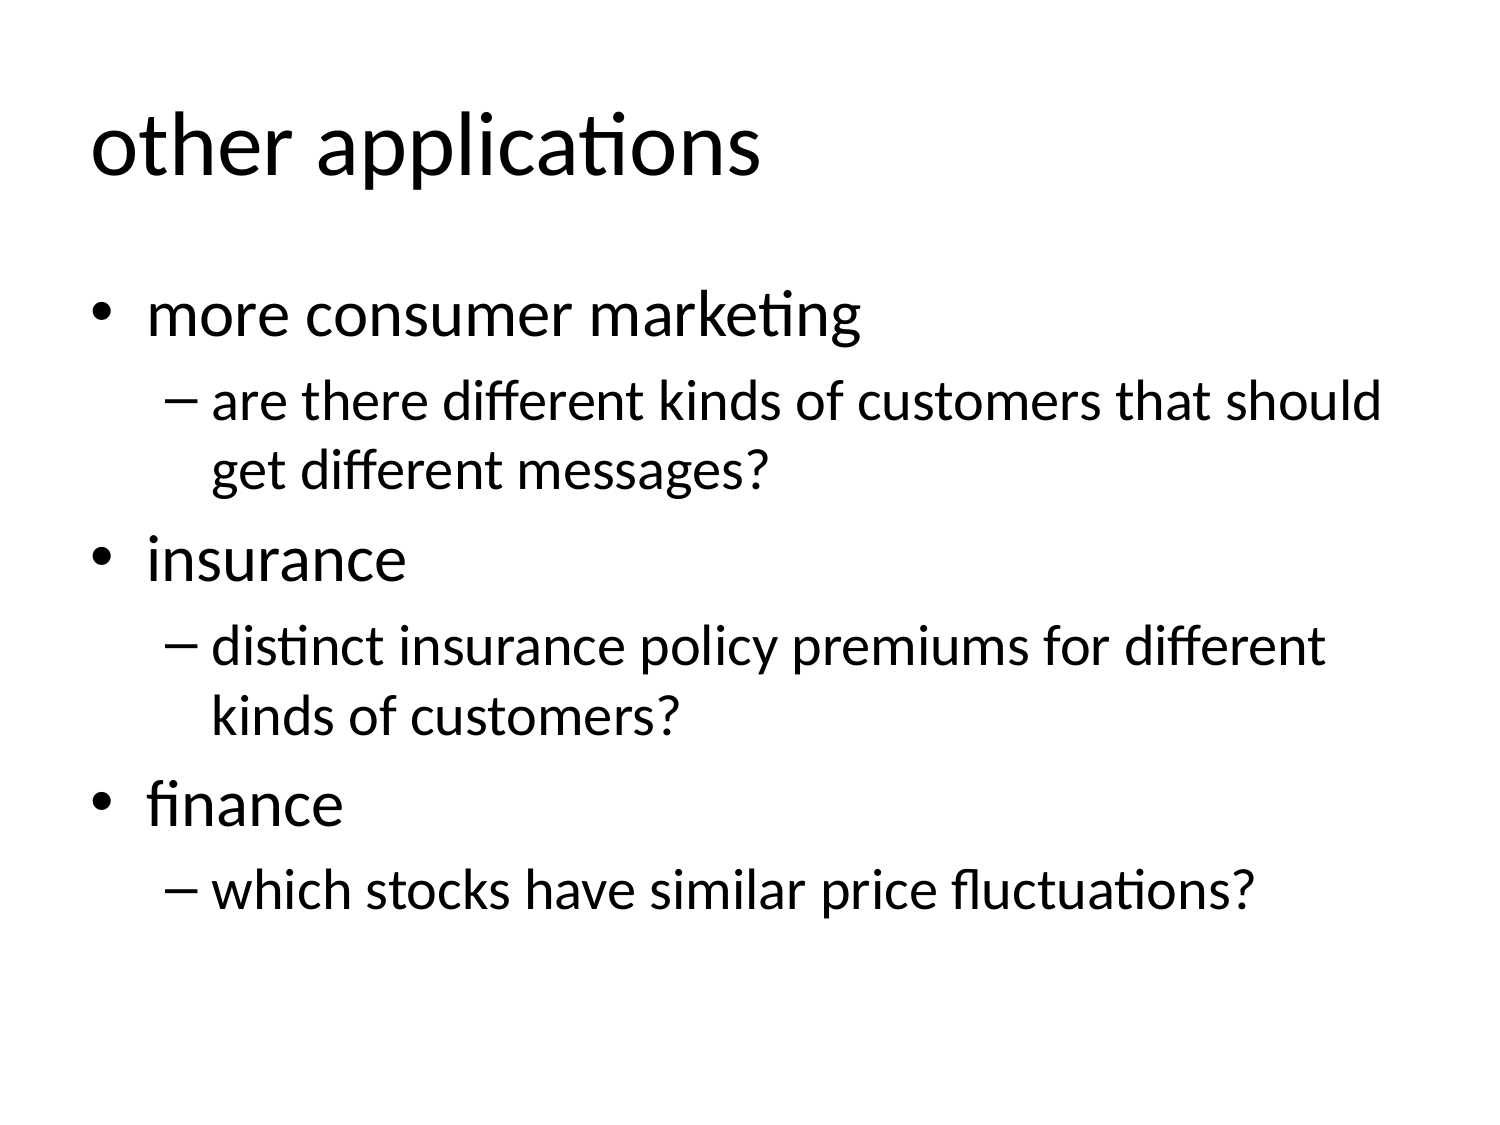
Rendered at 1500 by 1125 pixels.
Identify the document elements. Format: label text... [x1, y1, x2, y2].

list more consumer marketing are there different kinds of customers that should get different messages? insurance distinct insurance policy premiums for different kinds of customers? finance which stocks have similar price fluctuations? [75, 262, 1425, 1005]
title other applications [75, 45, 1425, 233]
